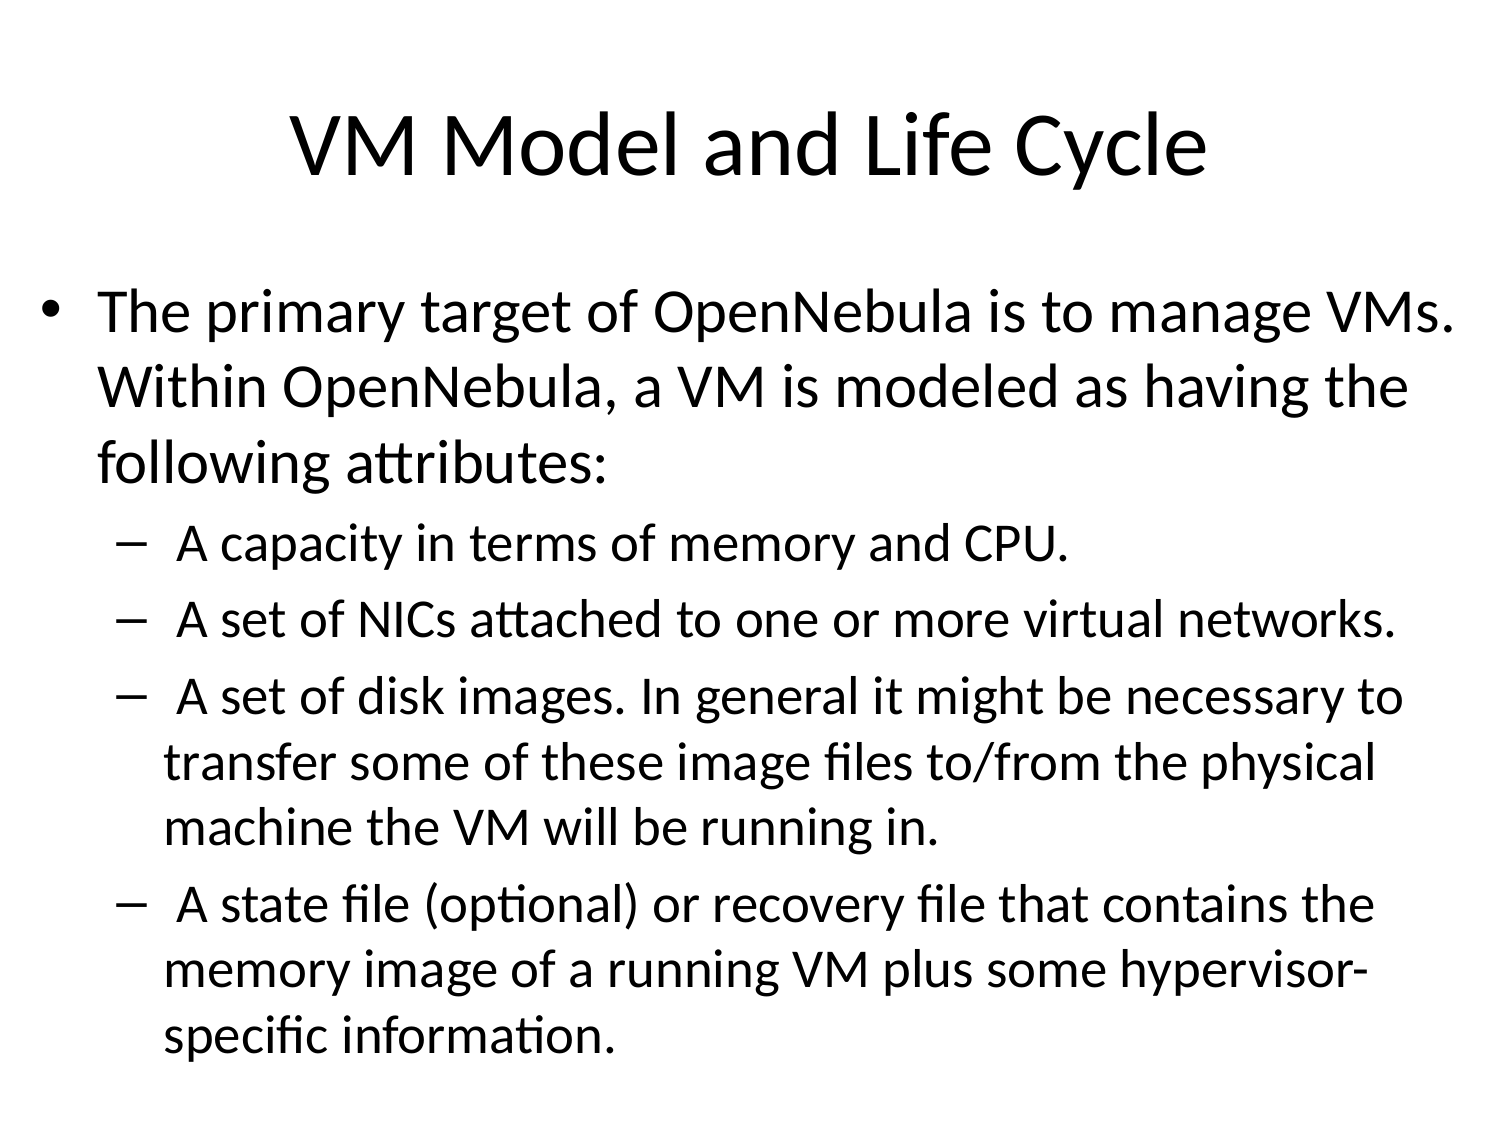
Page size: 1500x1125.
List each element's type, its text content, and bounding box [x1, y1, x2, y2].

list The primary target of OpenNebula is to manage VMs. Within OpenNebula, a VM is modeled as having the following attributes: A capacity in terms of memory and CPU. A set of NICs attached to one or more virtual networks. A set of disk images. In general it might be necessary to transfer some of these image files to/from the physical machine the VM will be running in. A state file (optional) or recovery file that contains the memory image of a running VM plus some hypervisor-specific information. [24, 262, 1475, 1088]
title VM Model and Life Cycle [75, 45, 1425, 233]
